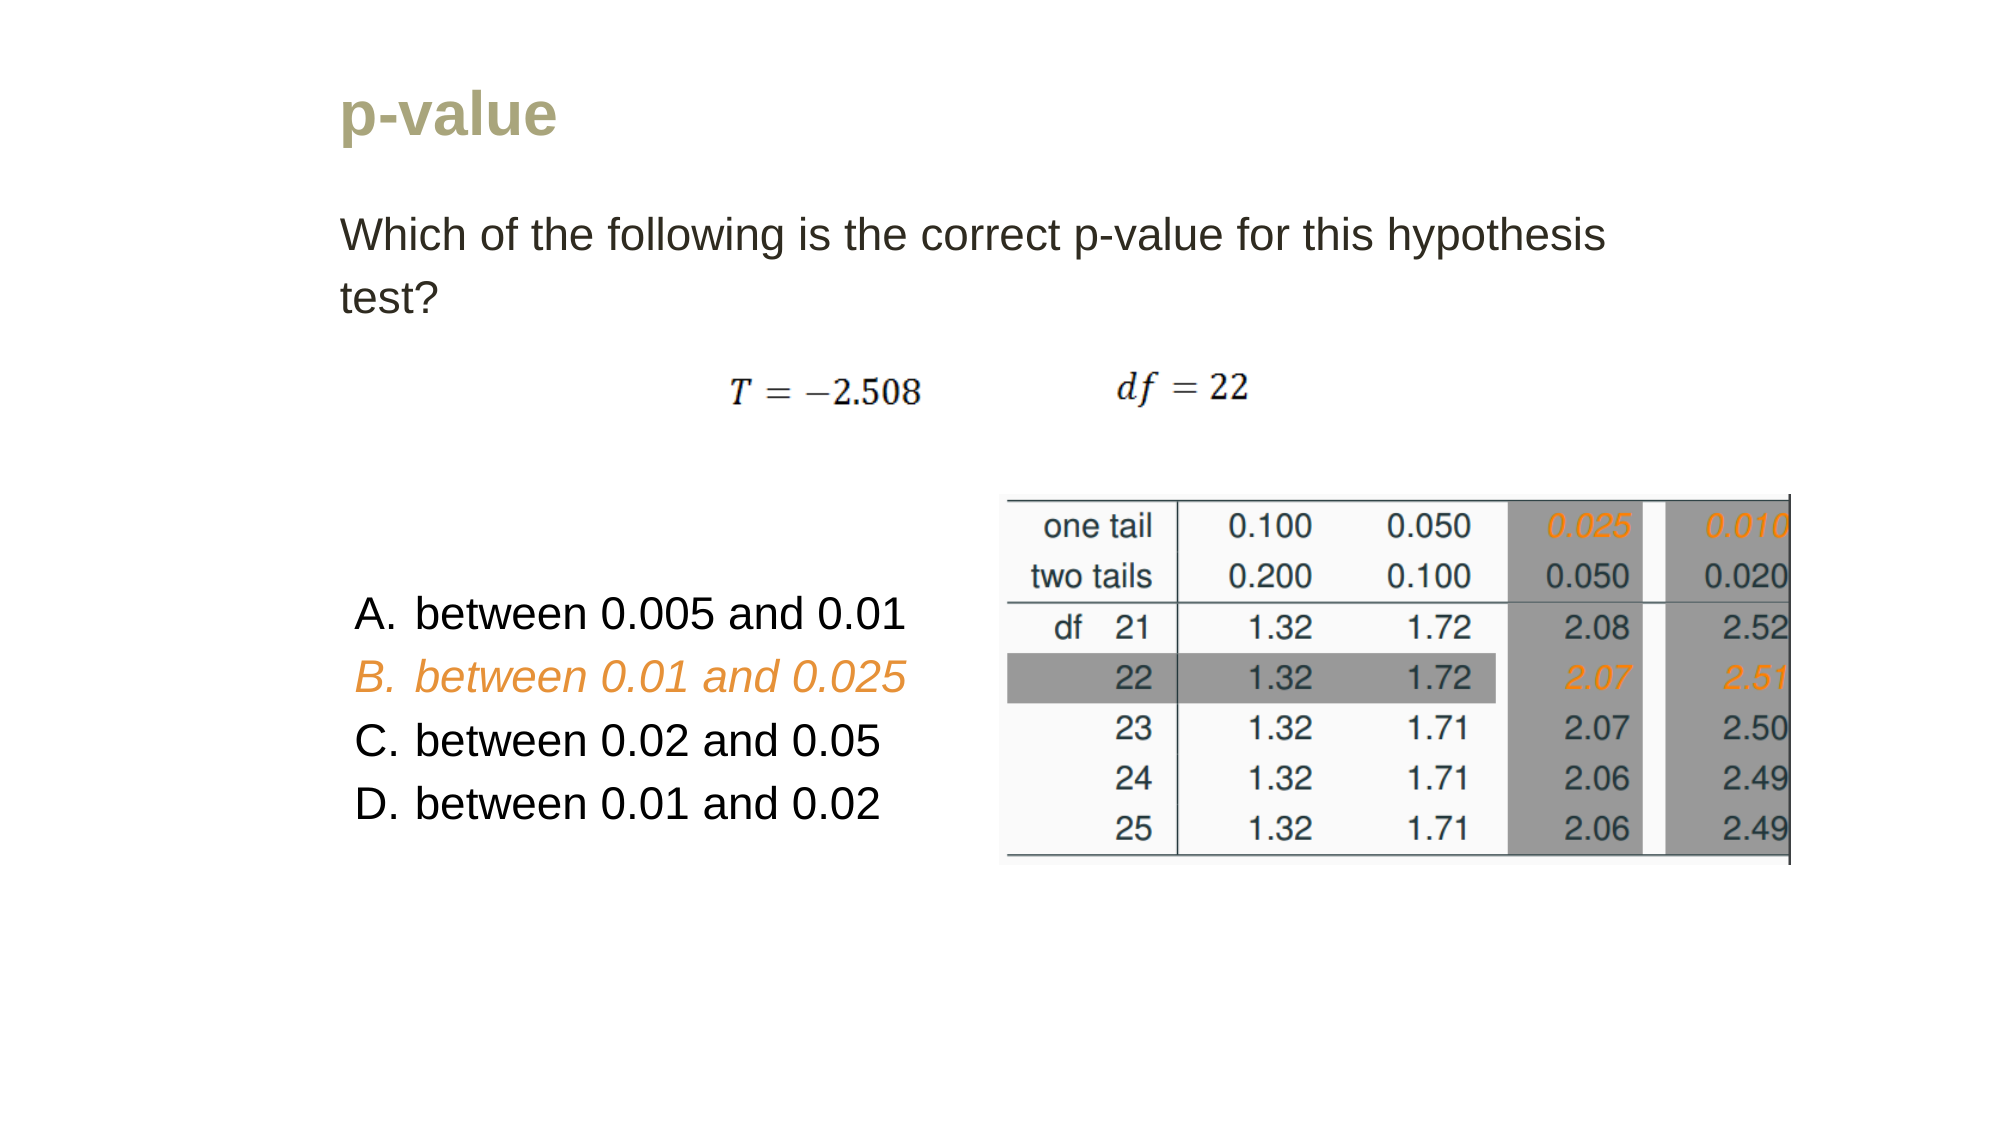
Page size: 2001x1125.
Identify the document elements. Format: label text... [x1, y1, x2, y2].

picture [716, 368, 936, 419]
picture [1099, 361, 1264, 425]
text_box p-value [324, 47, 1675, 163]
text_box Which of the following is the correct p-value for this hypothesis test? between 0.005 and 0.01 between 0.01 and 0.025 between 0.02 and 0.05 between 0.01 and 0.02 [324, 181, 1727, 1080]
picture [999, 494, 1791, 865]
